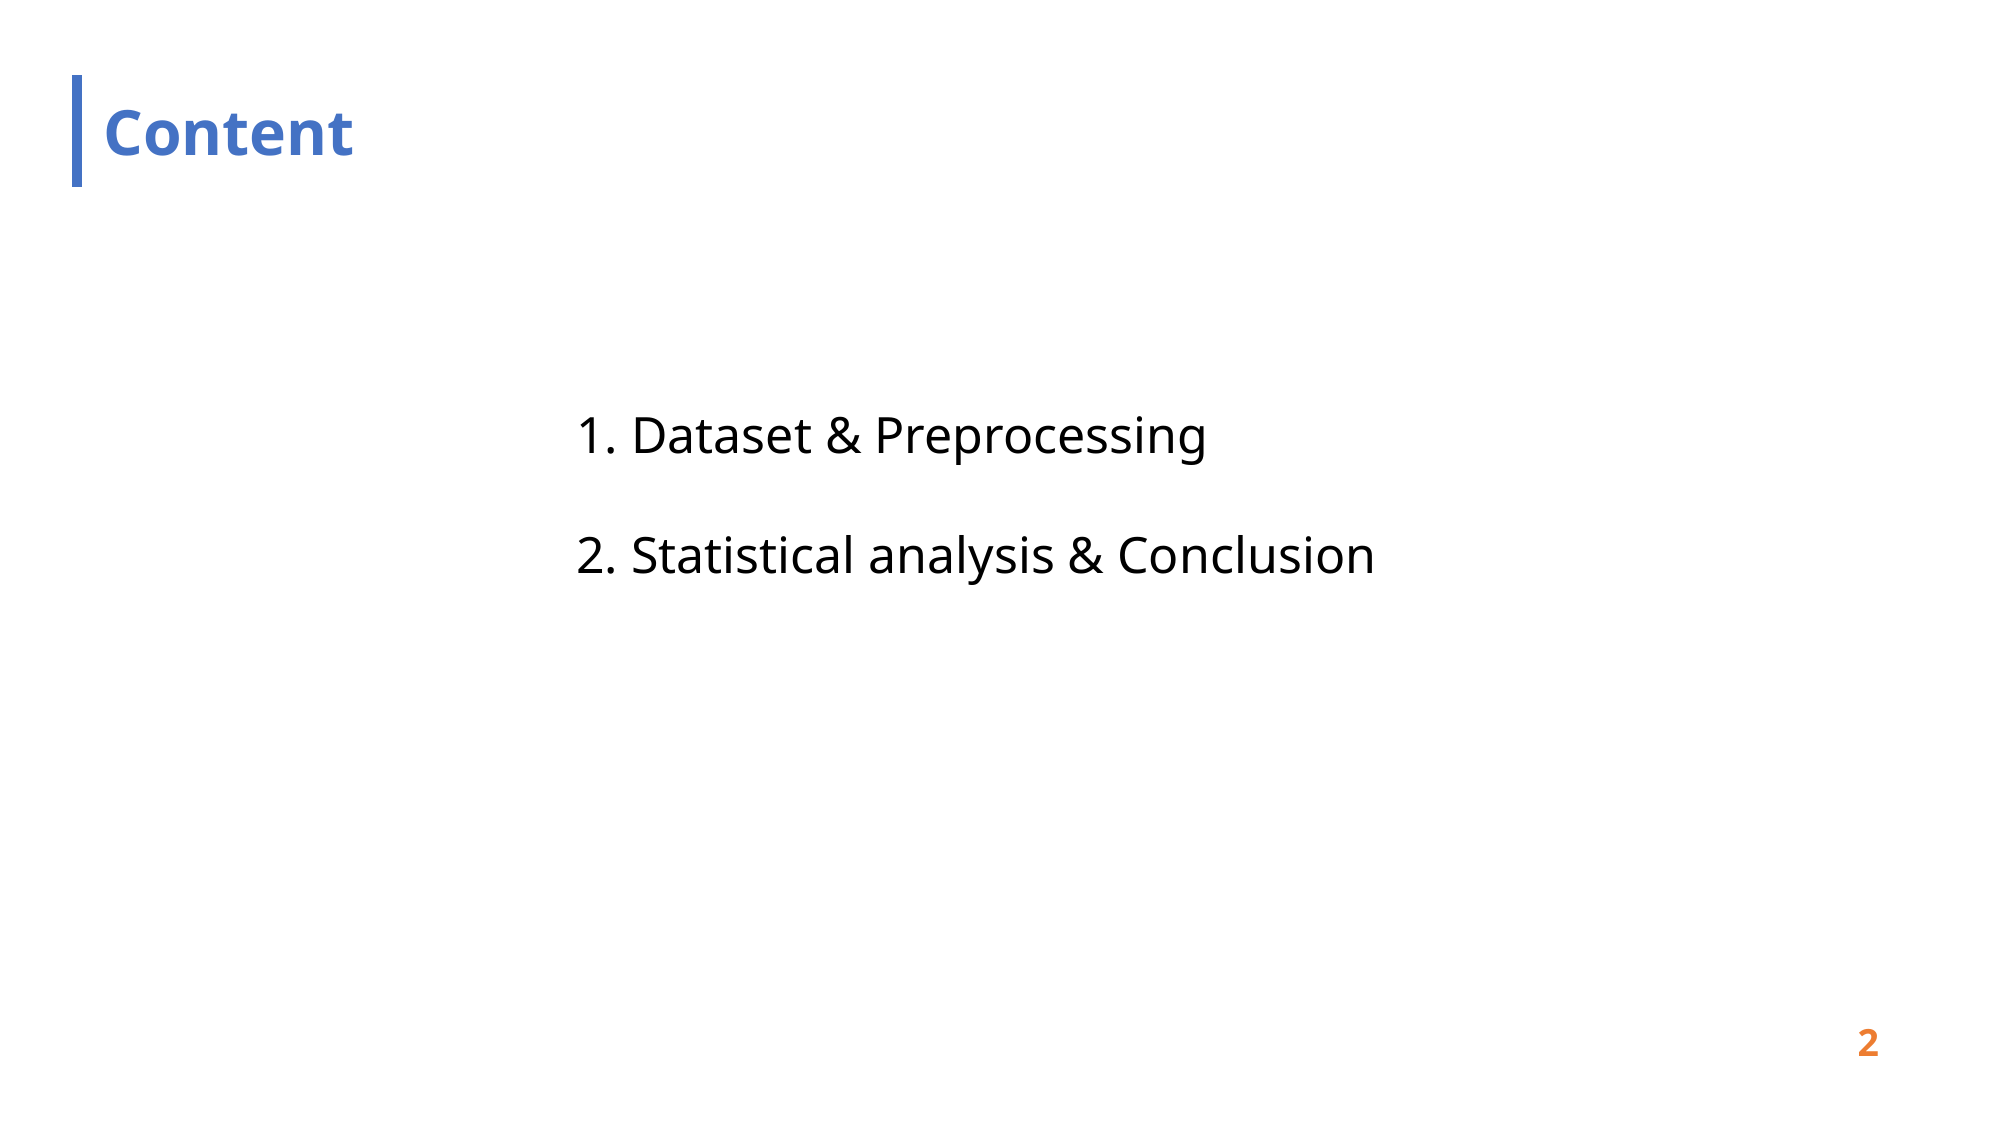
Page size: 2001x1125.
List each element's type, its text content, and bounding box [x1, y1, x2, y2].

title Content [95, 59, 693, 212]
text_box 1. Dataset & Preprocessing 2. Statistical analysis & Conclusion [568, 335, 1431, 591]
slide_number 2 [1849, 1013, 1889, 1076]
